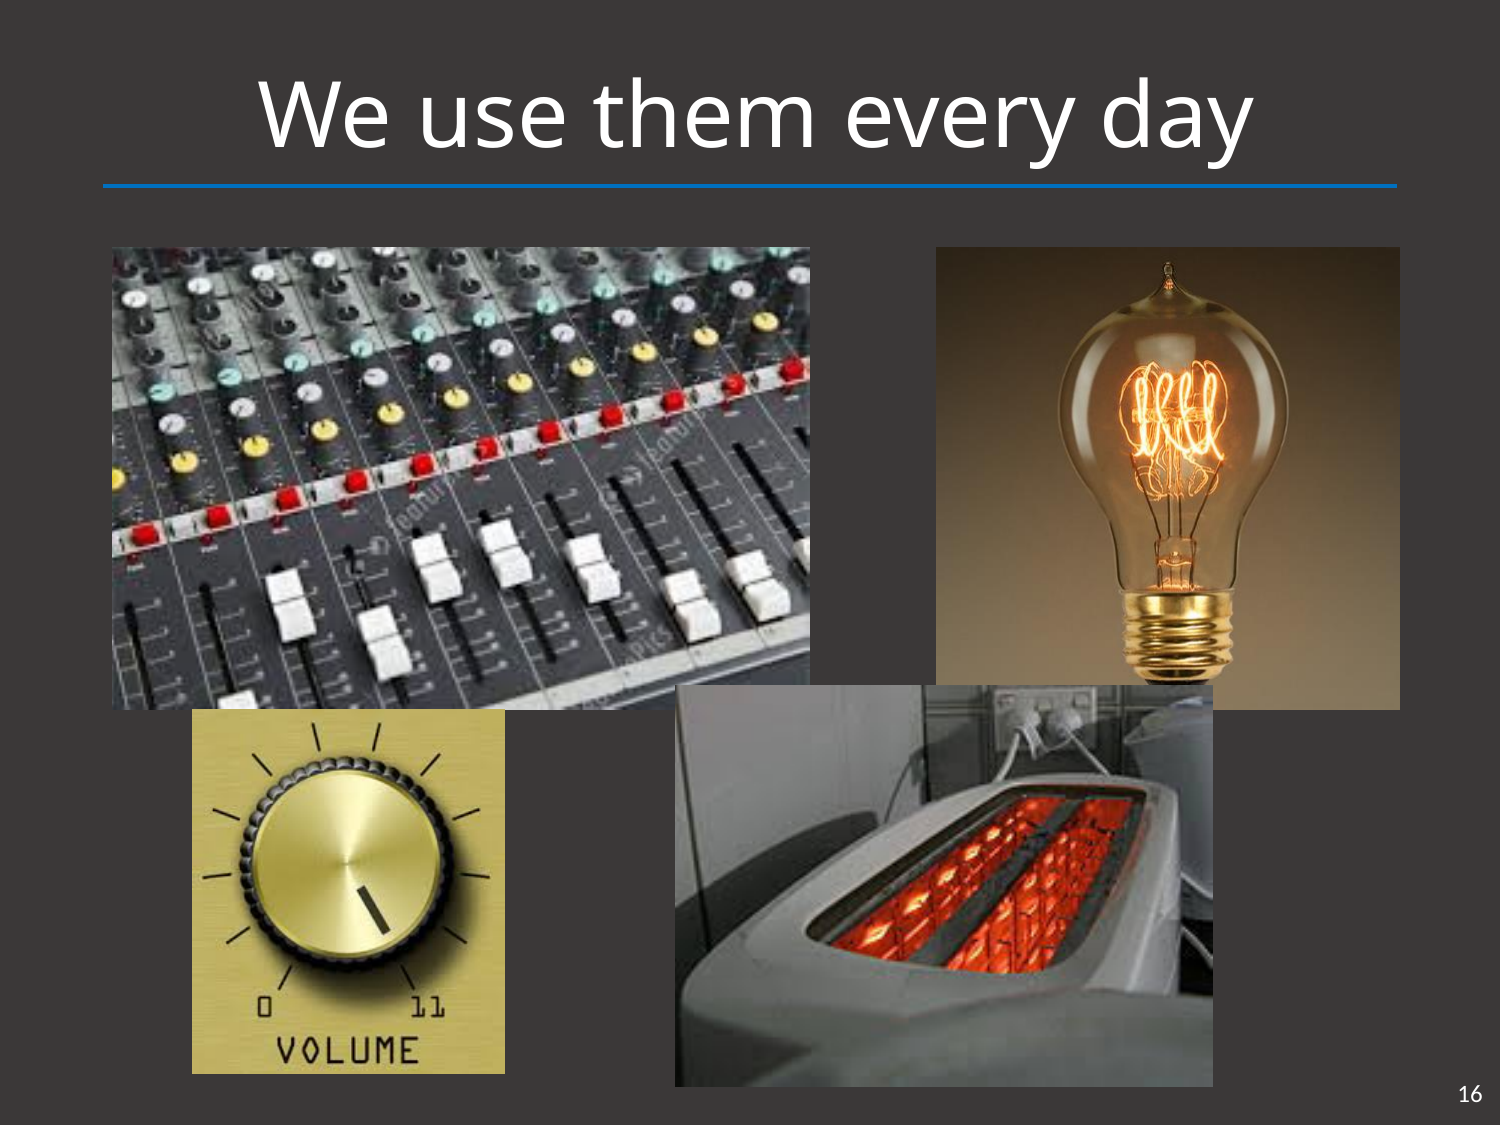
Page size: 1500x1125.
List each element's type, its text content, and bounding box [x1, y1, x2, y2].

slide_number 16 [1160, 1062, 1498, 1123]
picture [112, 247, 1400, 1087]
title We use them every day [76, 36, 1437, 200]
